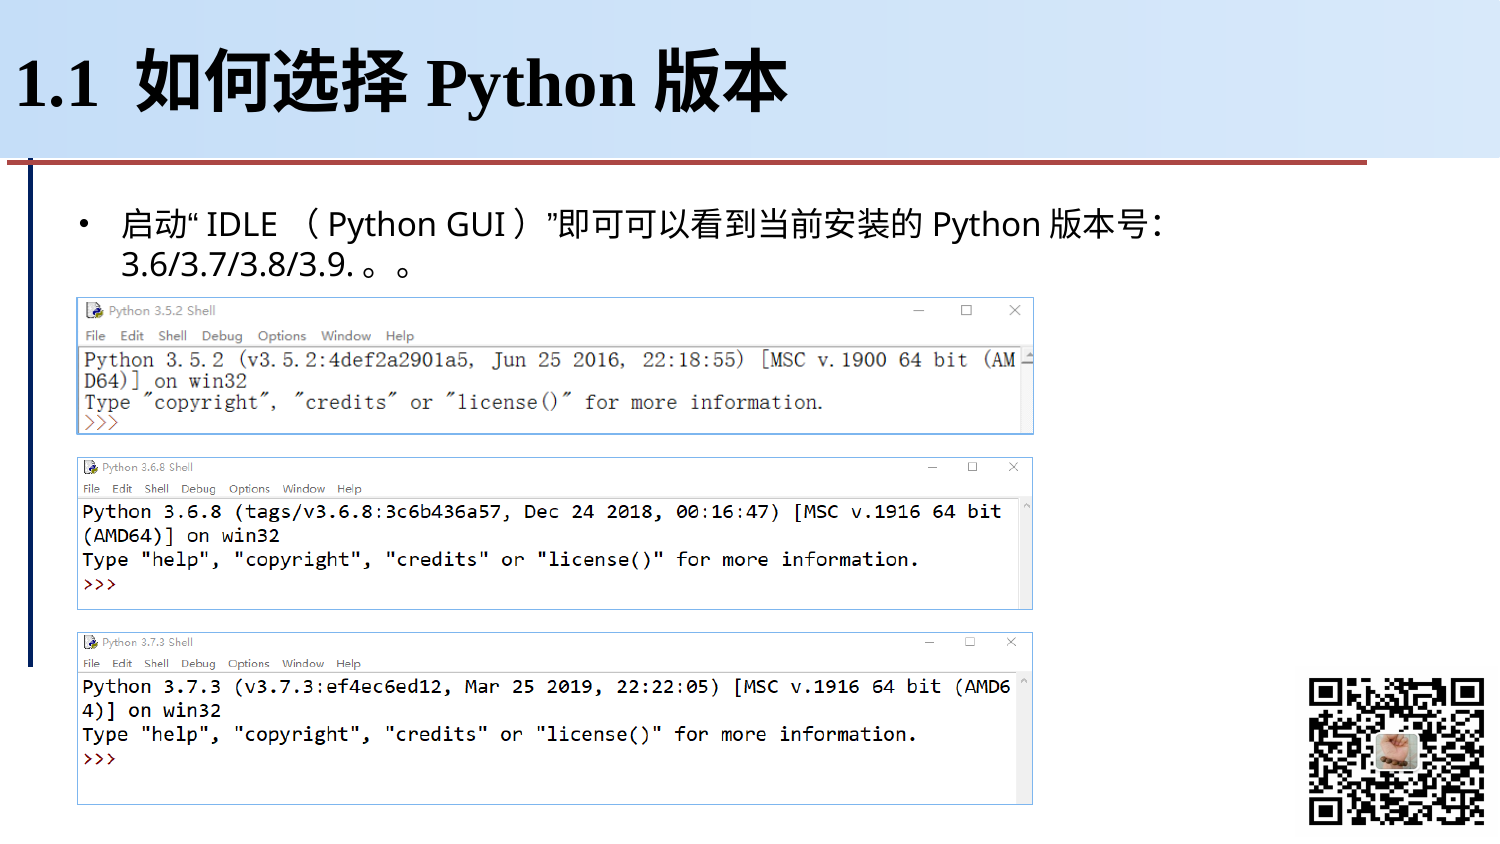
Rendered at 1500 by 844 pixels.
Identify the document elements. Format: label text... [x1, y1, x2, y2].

picture [77, 298, 1033, 434]
list 启动“IDLE（Python GUI）”即可可以看到当前安装的Python版本号：3.6/3.7/3.8/3.9.。。 [63, 195, 1411, 488]
picture [1295, 666, 1498, 837]
title 1.1 如何选择Python版本 [0, 0, 1500, 159]
picture [77, 457, 1033, 610]
picture [77, 632, 1033, 805]
